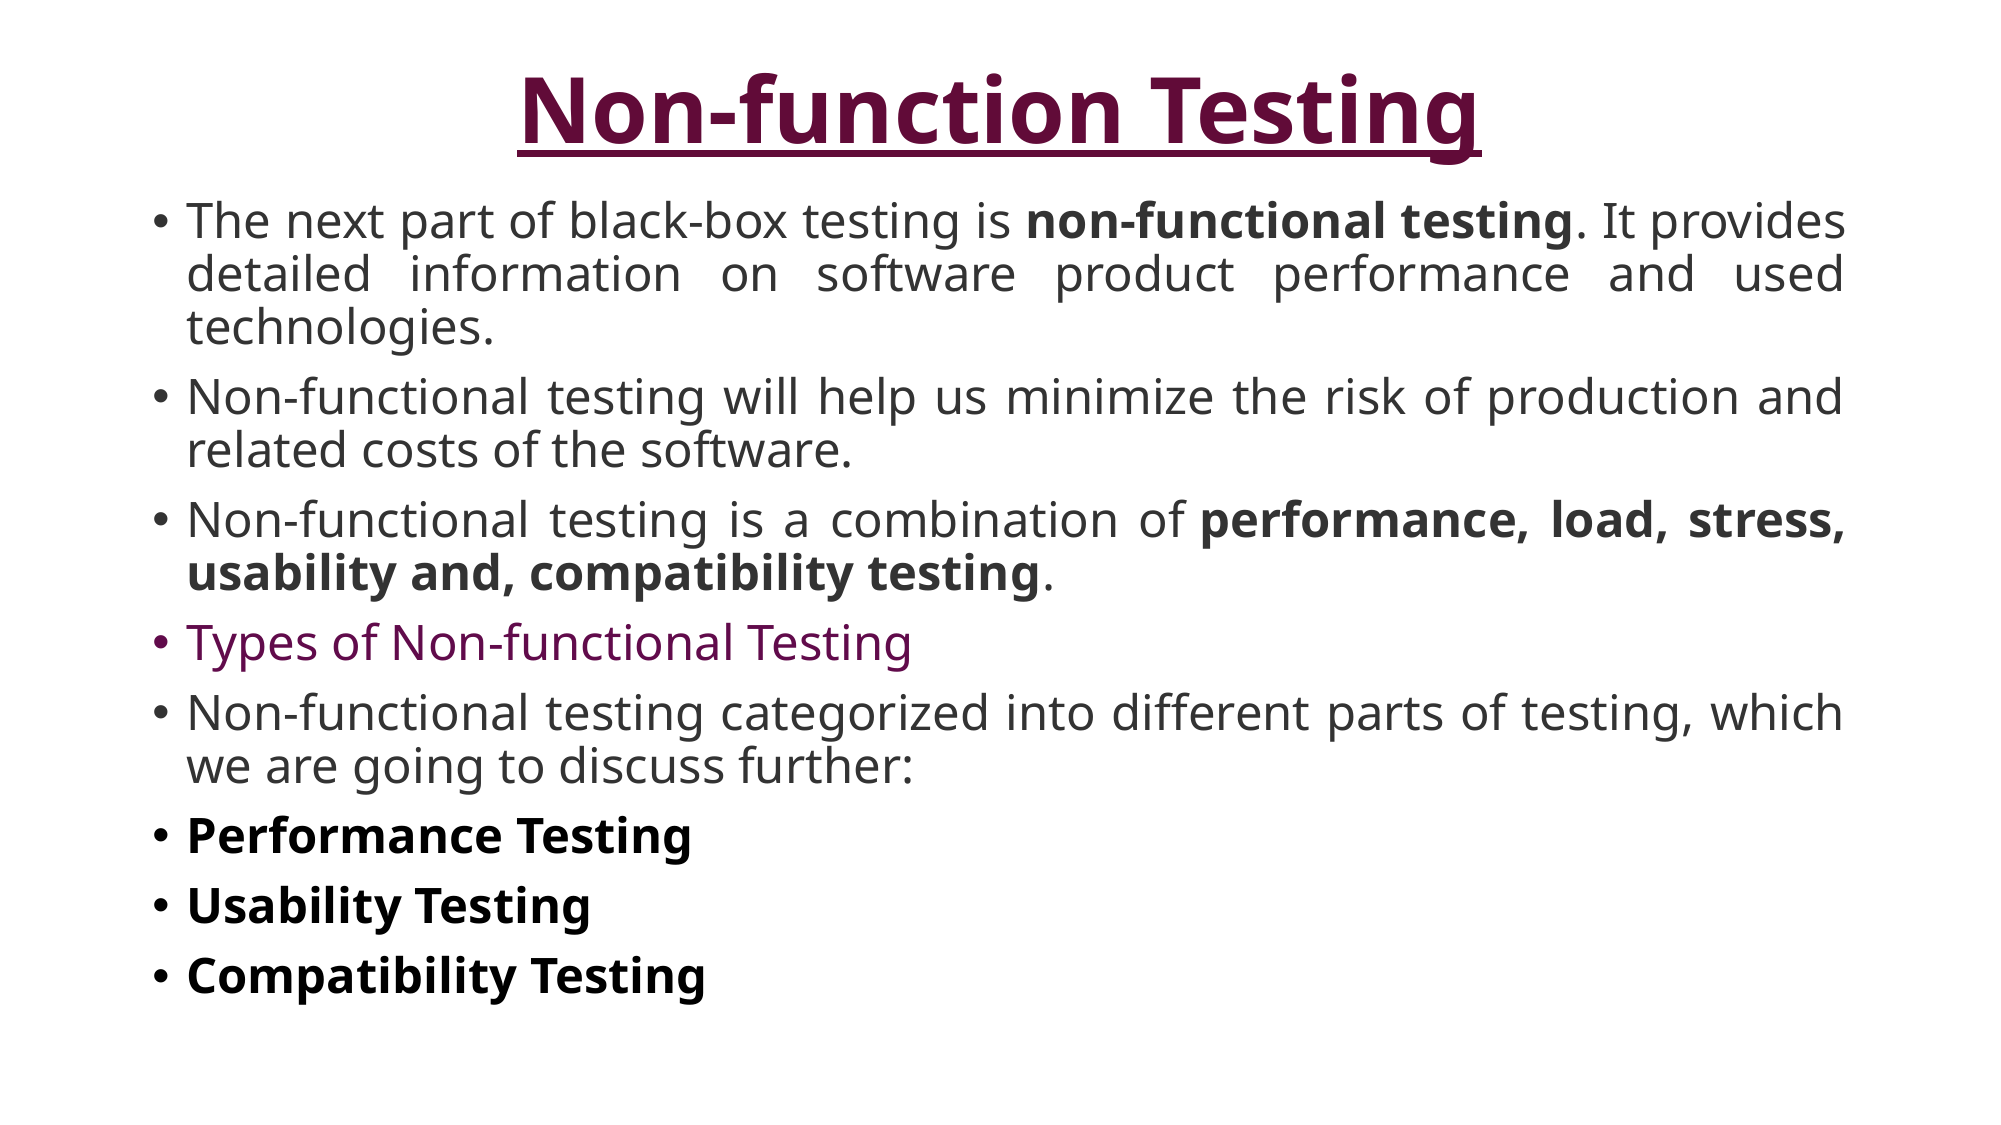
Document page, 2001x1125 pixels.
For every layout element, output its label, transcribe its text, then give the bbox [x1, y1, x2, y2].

title Non-function Testing [137, 59, 1863, 189]
list The next part of black-box testing is non-functional testing. It provides detailed information on software product performance and used technologies. Non-functional testing will help us minimize the risk of production and related costs of the software. Non-functional testing is a combination of performance, load, stress, usability and, compatibility testing. Types of Non-functional Testing Non-functional testing categorized into different parts of testing, which we are going to discuss further: Performance Testing Usability Testing Compatibility Testing [137, 189, 1863, 1014]
